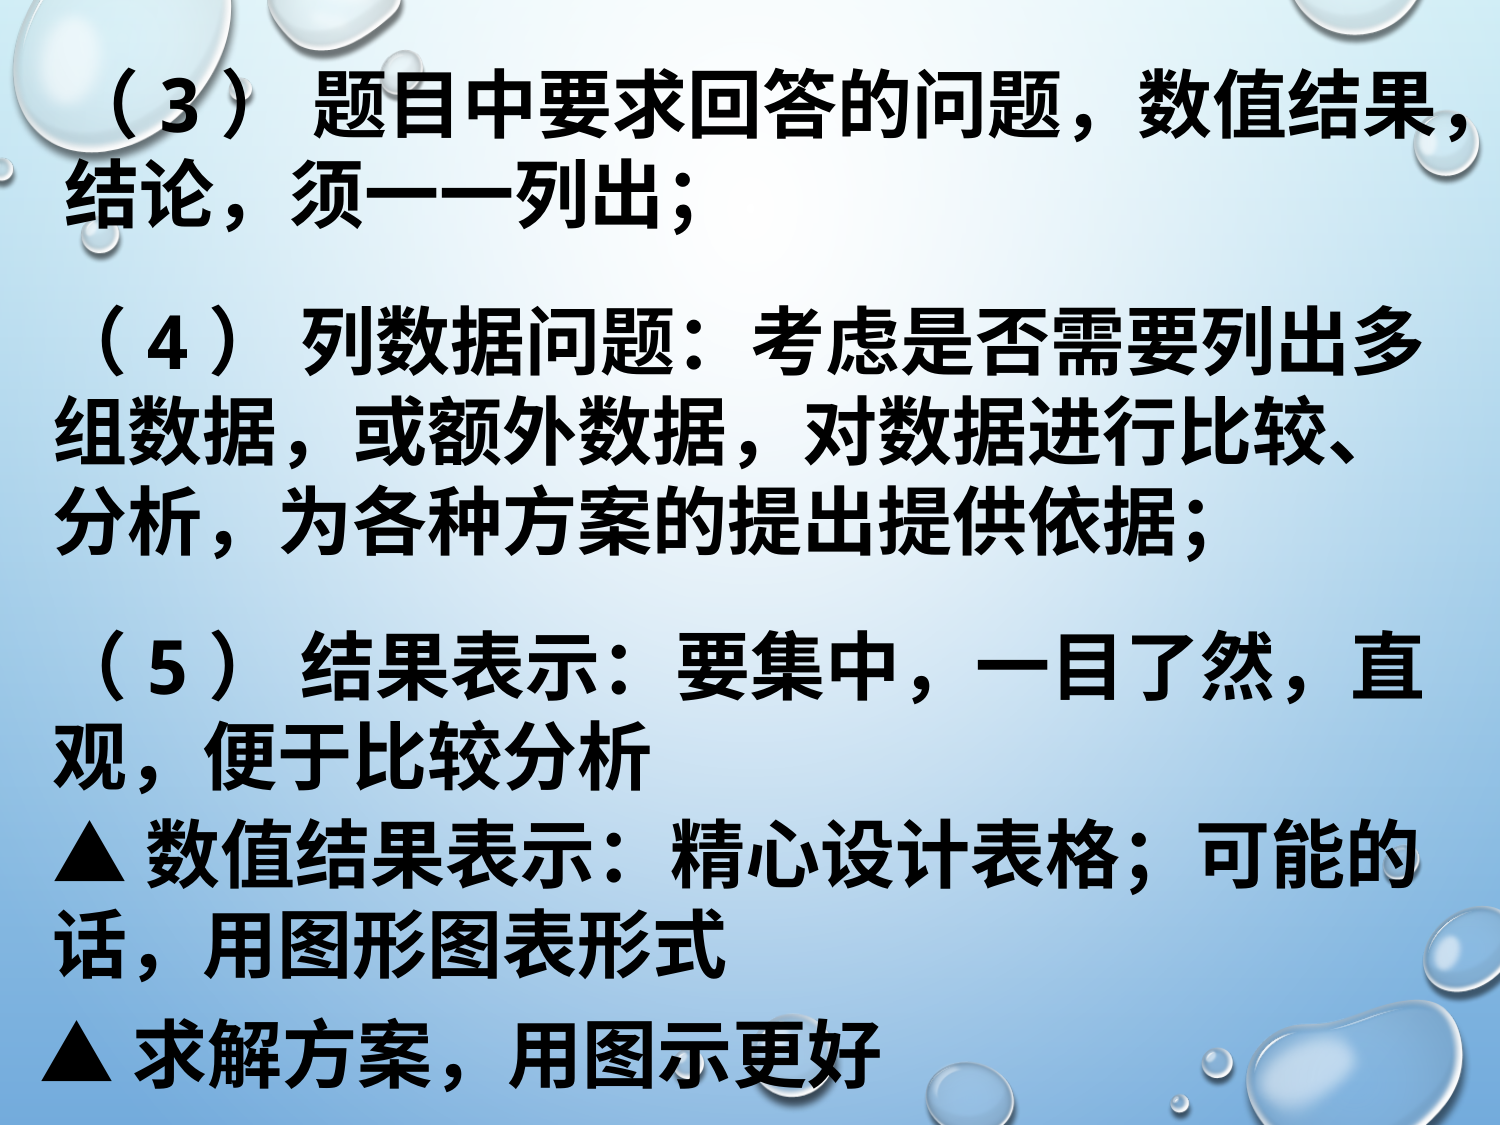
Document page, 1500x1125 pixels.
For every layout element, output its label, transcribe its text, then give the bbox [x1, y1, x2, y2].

picture [0, 0, 1500, 1125]
text_box ▲数值结果表示：精心设计表格；可能的话，用图形图表形式 [37, 799, 1450, 995]
text_box （3） 题目中要求回答的问题，数值结果，结论，须一一列出； [49, 49, 1463, 245]
text_box ▲求解方案，用图示更好 [24, 999, 1450, 1105]
text_box （5） 结果表示：要集中，一目了然，直观，便于比较分析 [37, 612, 1475, 808]
text_box （4） 列数据问题：考虑是否需要列出多组数据，或额外数据，对数据进行比较、分析，为各种方案的提出提供依据； [37, 287, 1463, 573]
